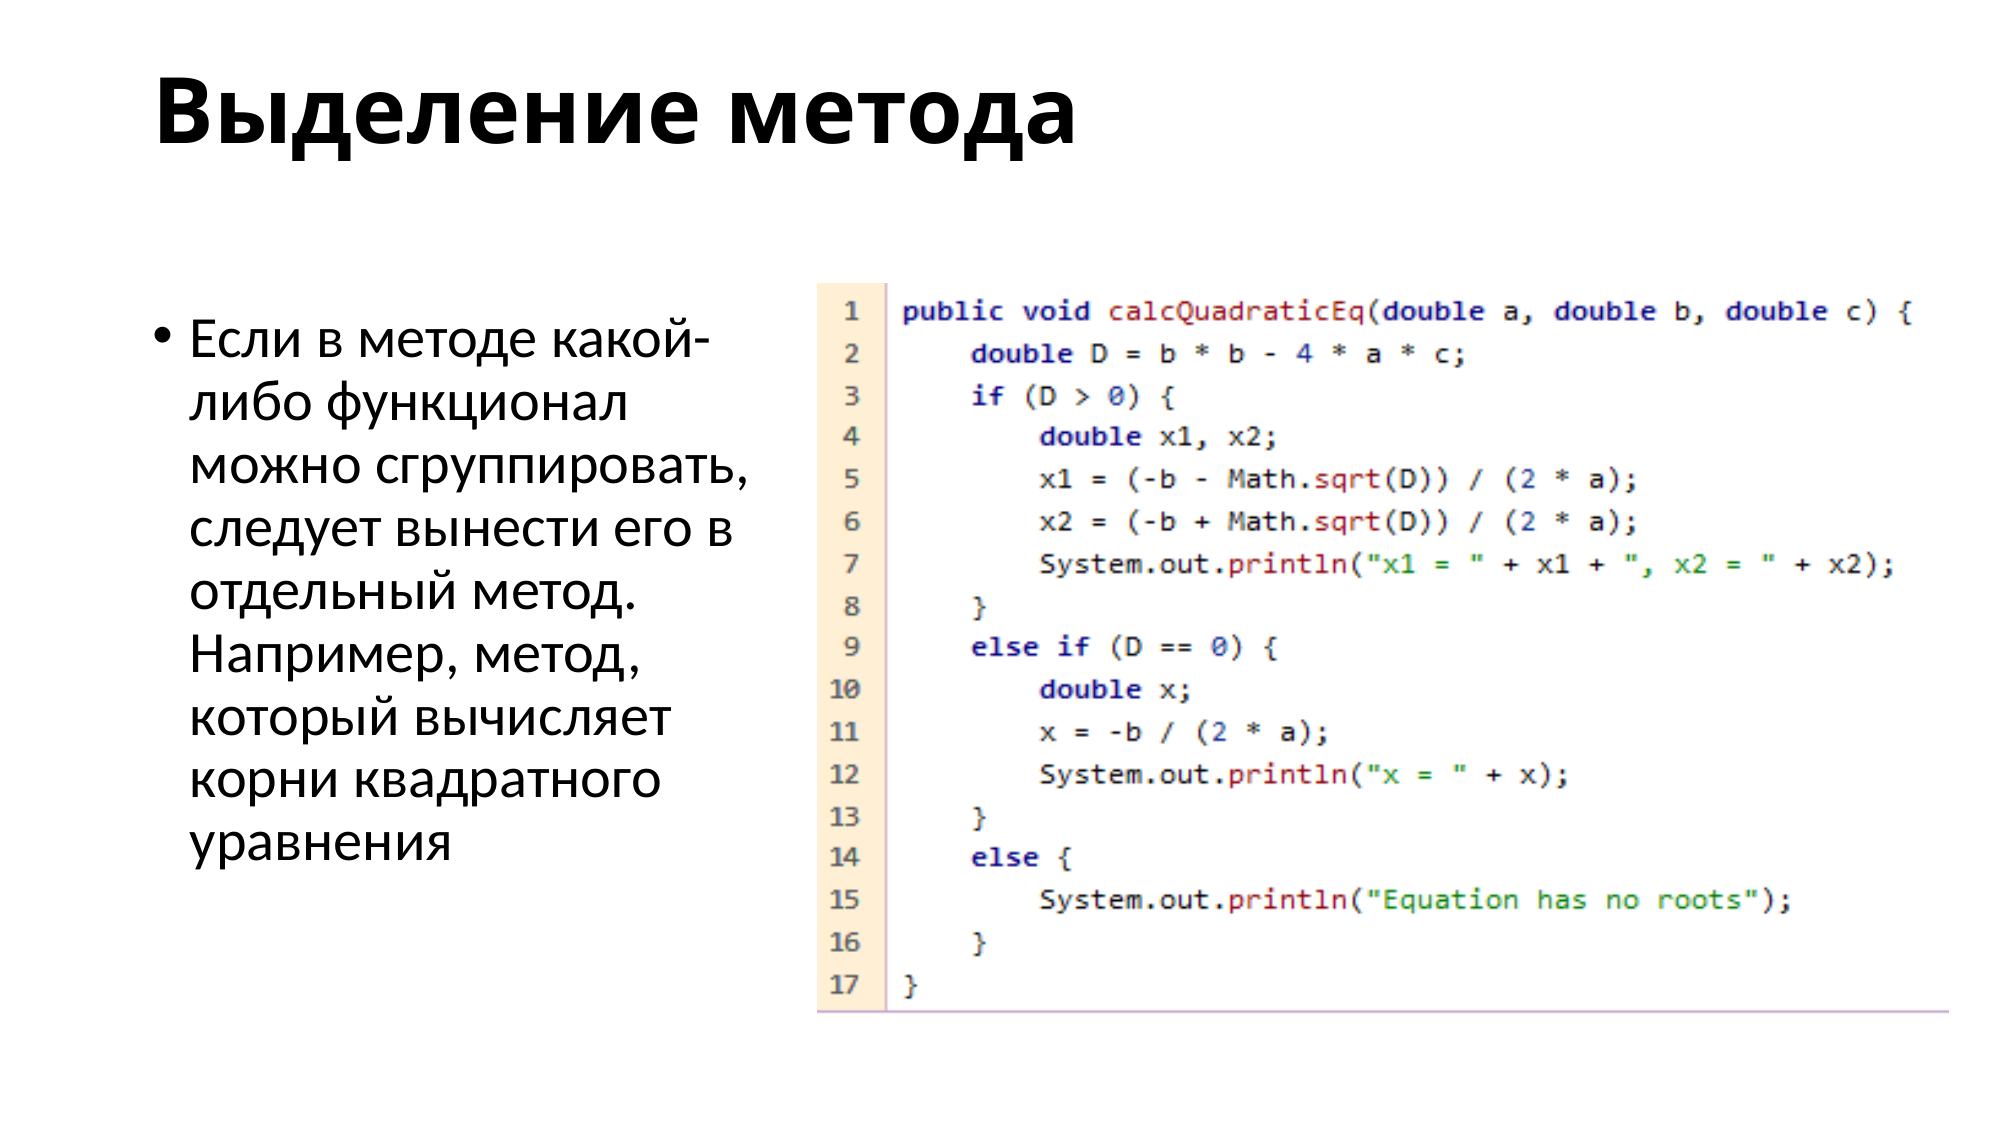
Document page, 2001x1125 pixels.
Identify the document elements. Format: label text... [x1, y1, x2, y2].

picture [816, 283, 1949, 1030]
title Выделение метода [137, 59, 1863, 278]
list Если в методе какой-либо функционал можно сгруппировать, следует вынести его в отдельный метод. Например, метод, который вычисляет корни квадратного уравнения [137, 299, 816, 1014]
